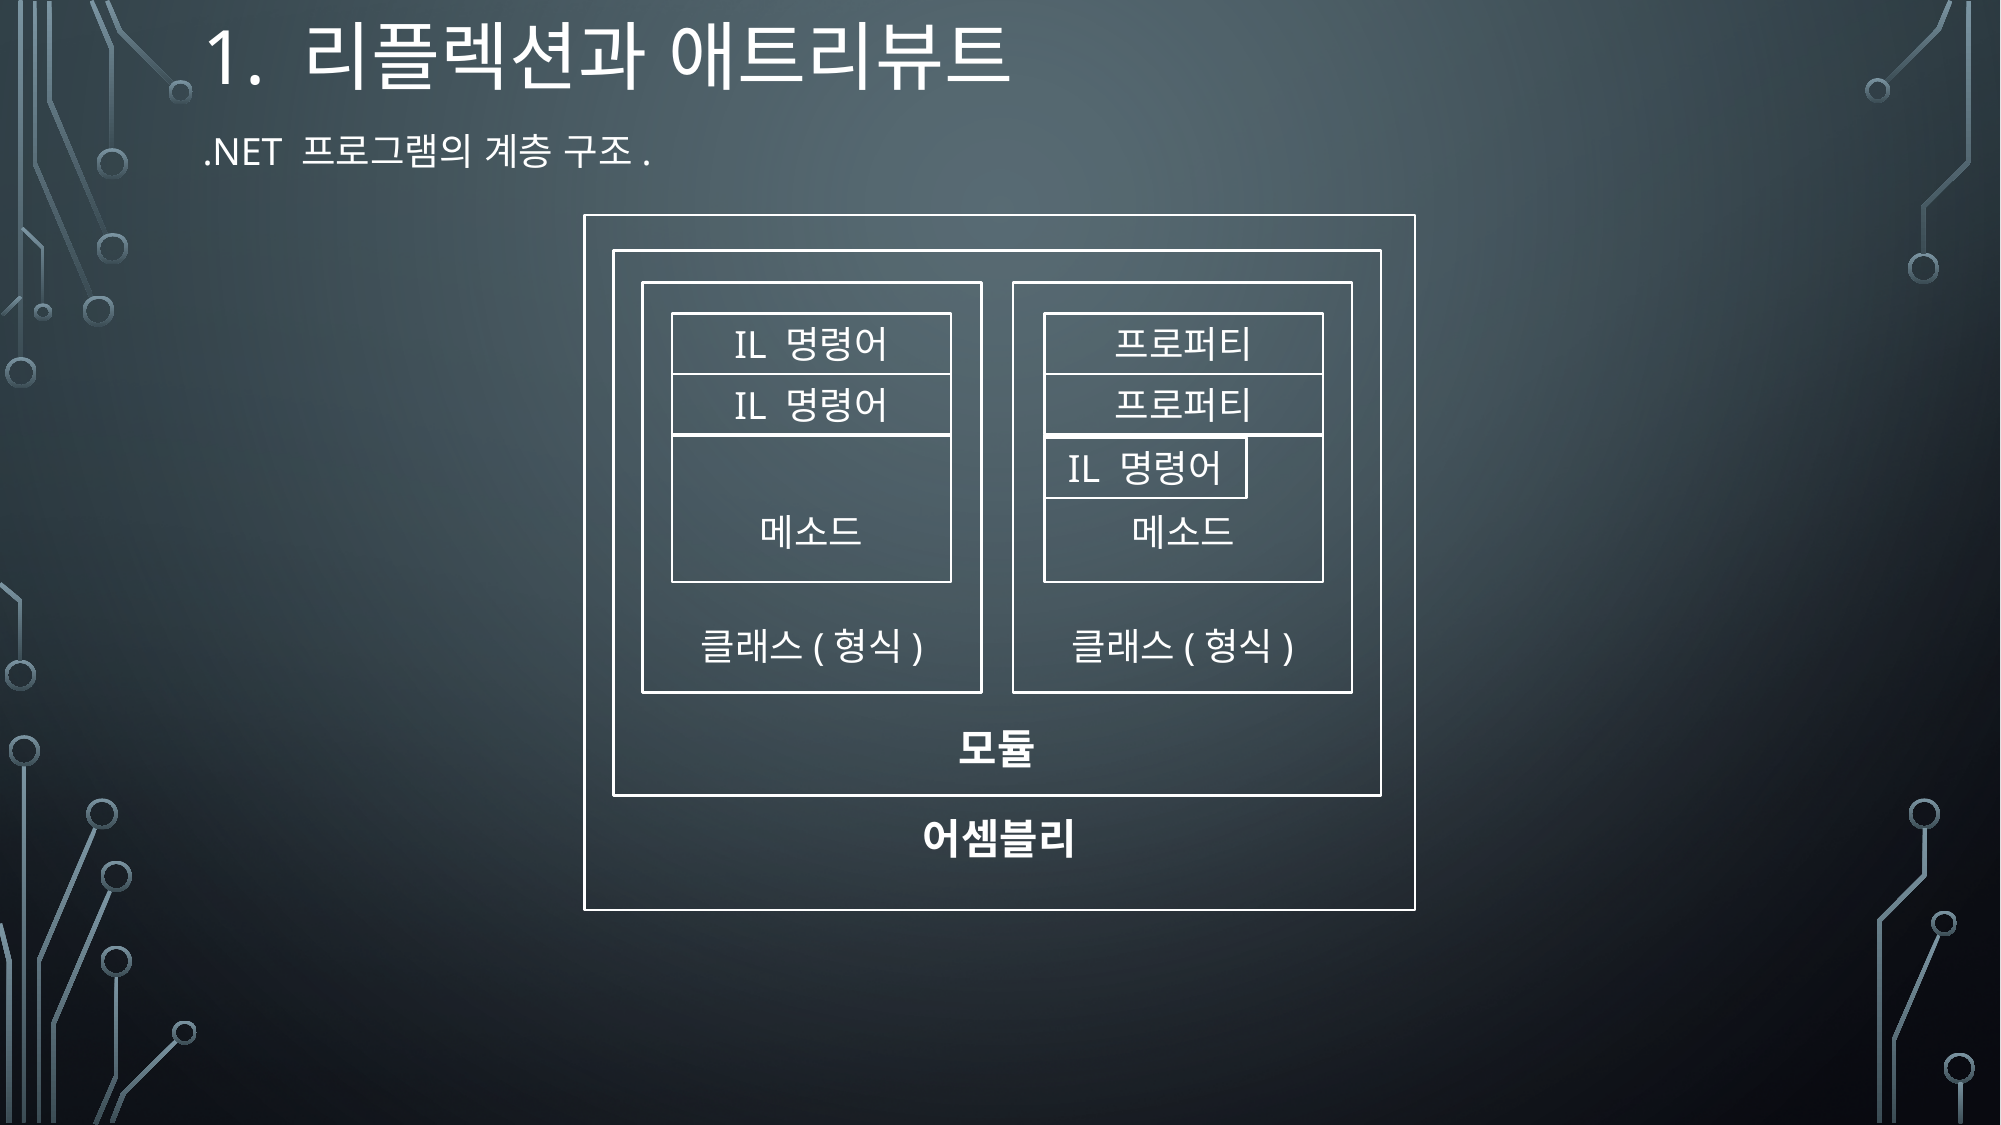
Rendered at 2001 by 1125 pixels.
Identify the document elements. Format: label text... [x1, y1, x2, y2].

text_box .NET 프로그램의 계층 구조. [187, 120, 1813, 180]
title 1. 리플렉션과 애트리뷰트 [187, 0, 1813, 120]
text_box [584, 214, 1416, 911]
